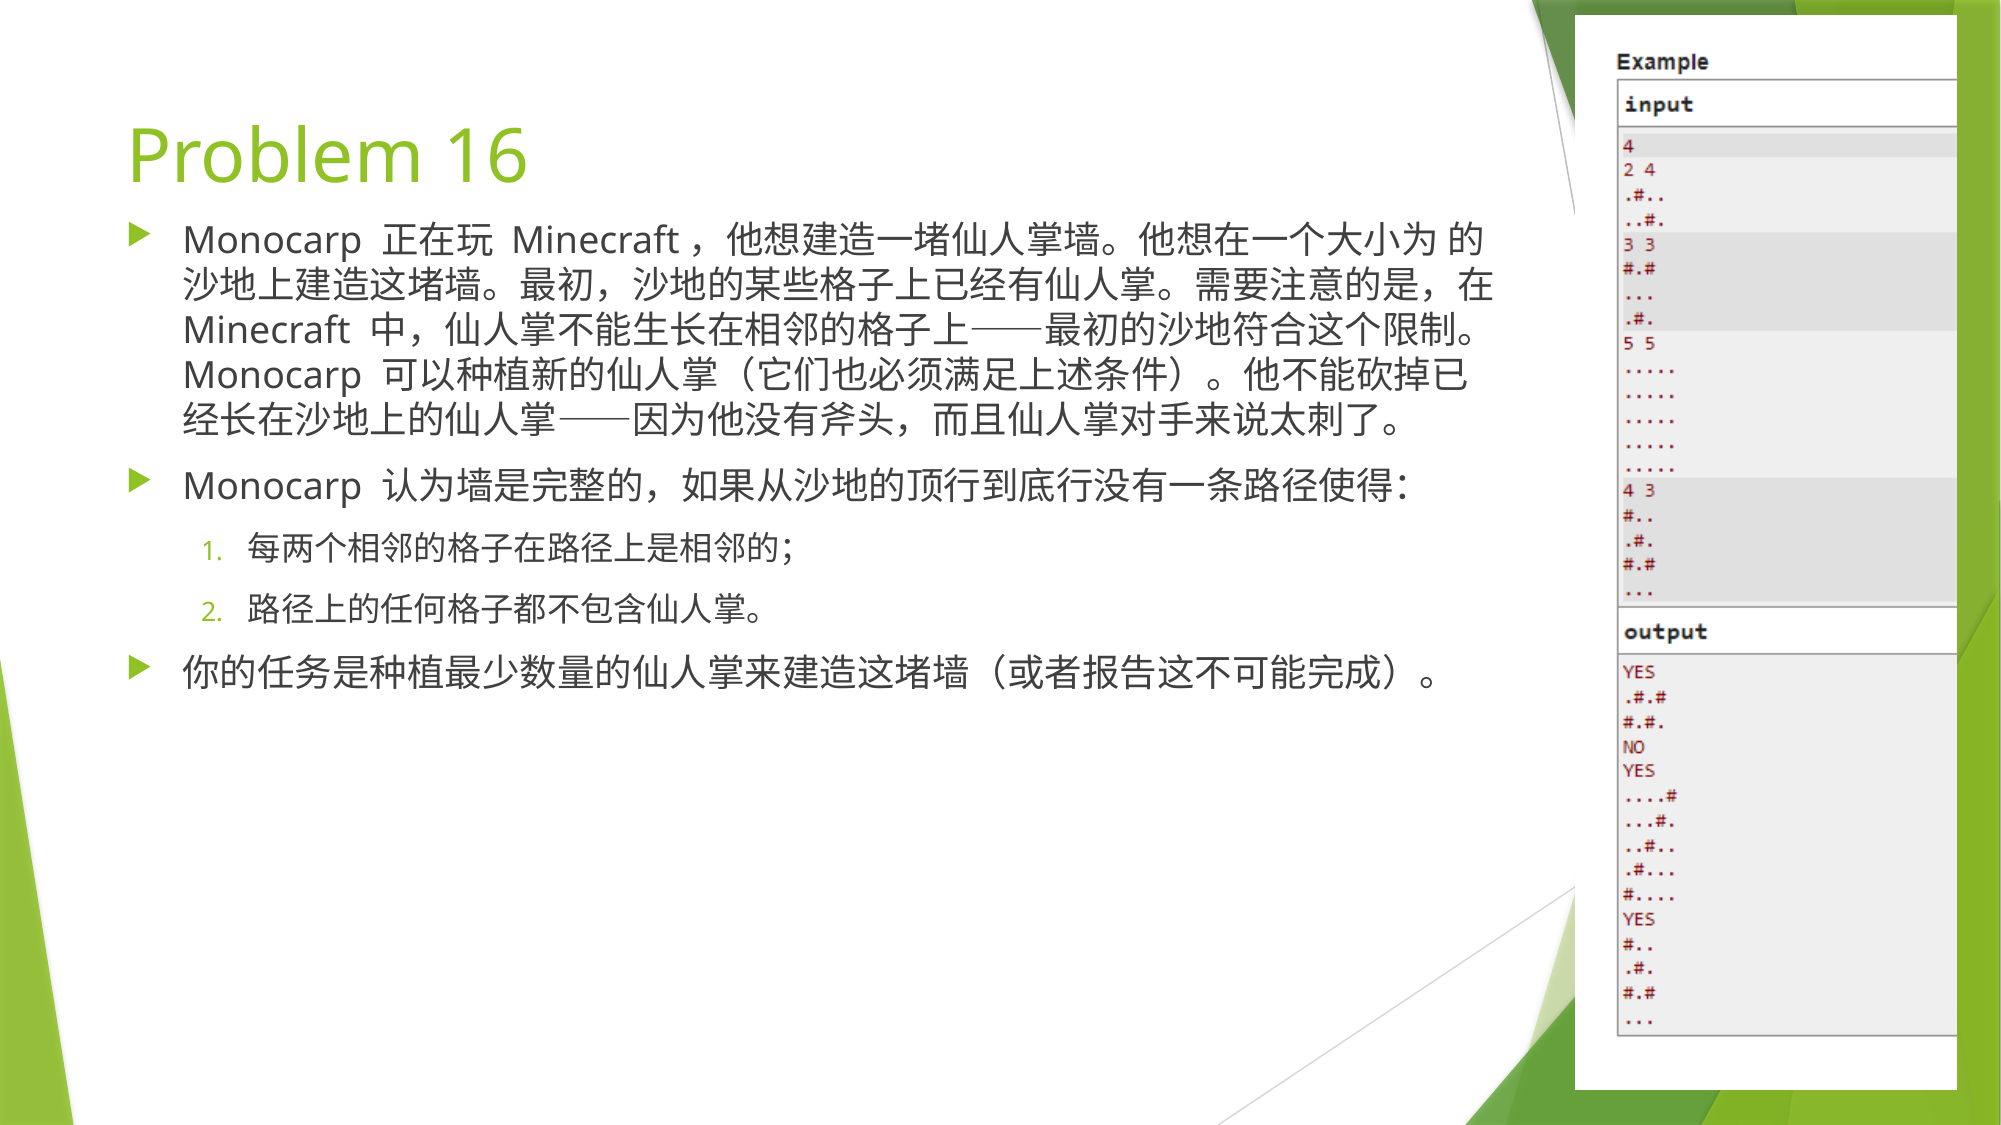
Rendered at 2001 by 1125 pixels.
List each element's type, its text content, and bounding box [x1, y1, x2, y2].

picture [1574, 15, 1957, 1090]
title Problem 16 [111, 99, 1522, 317]
